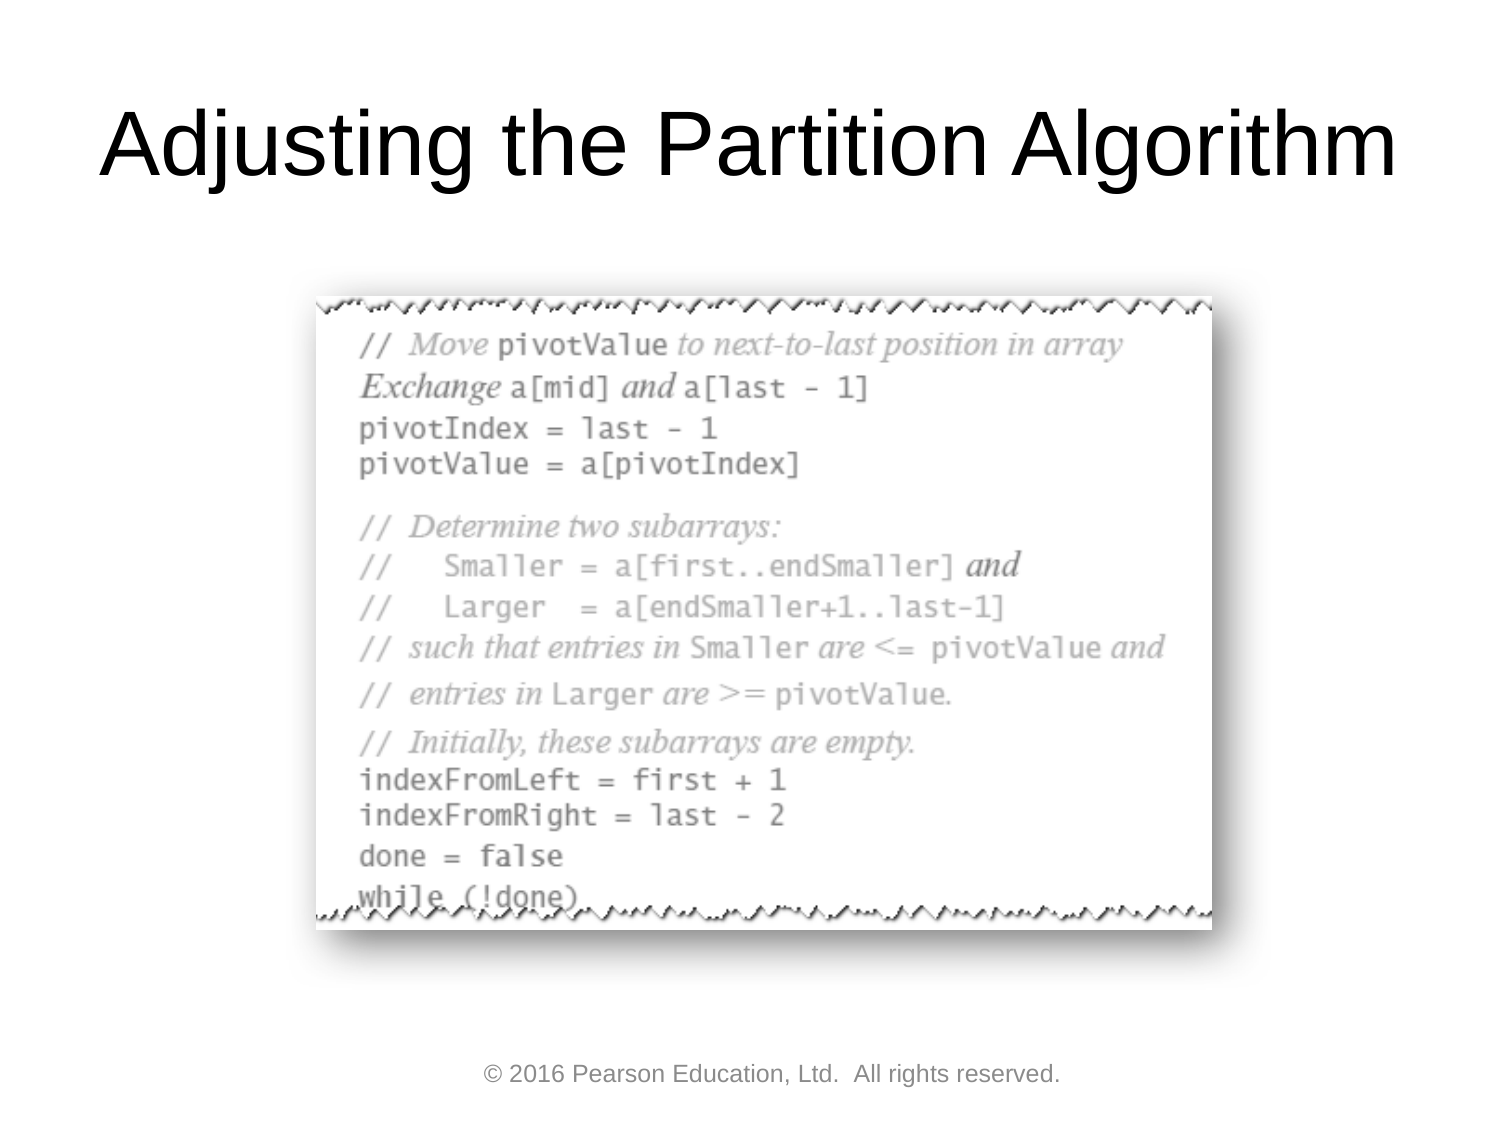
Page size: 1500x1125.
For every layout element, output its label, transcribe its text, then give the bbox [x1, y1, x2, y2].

footer © 2016 Pearson Education, Ltd. All rights reserved. [112, 1042, 1434, 1103]
title Adjusting the Partition Algorithm [75, 45, 1425, 233]
picture [316, 295, 1213, 930]
